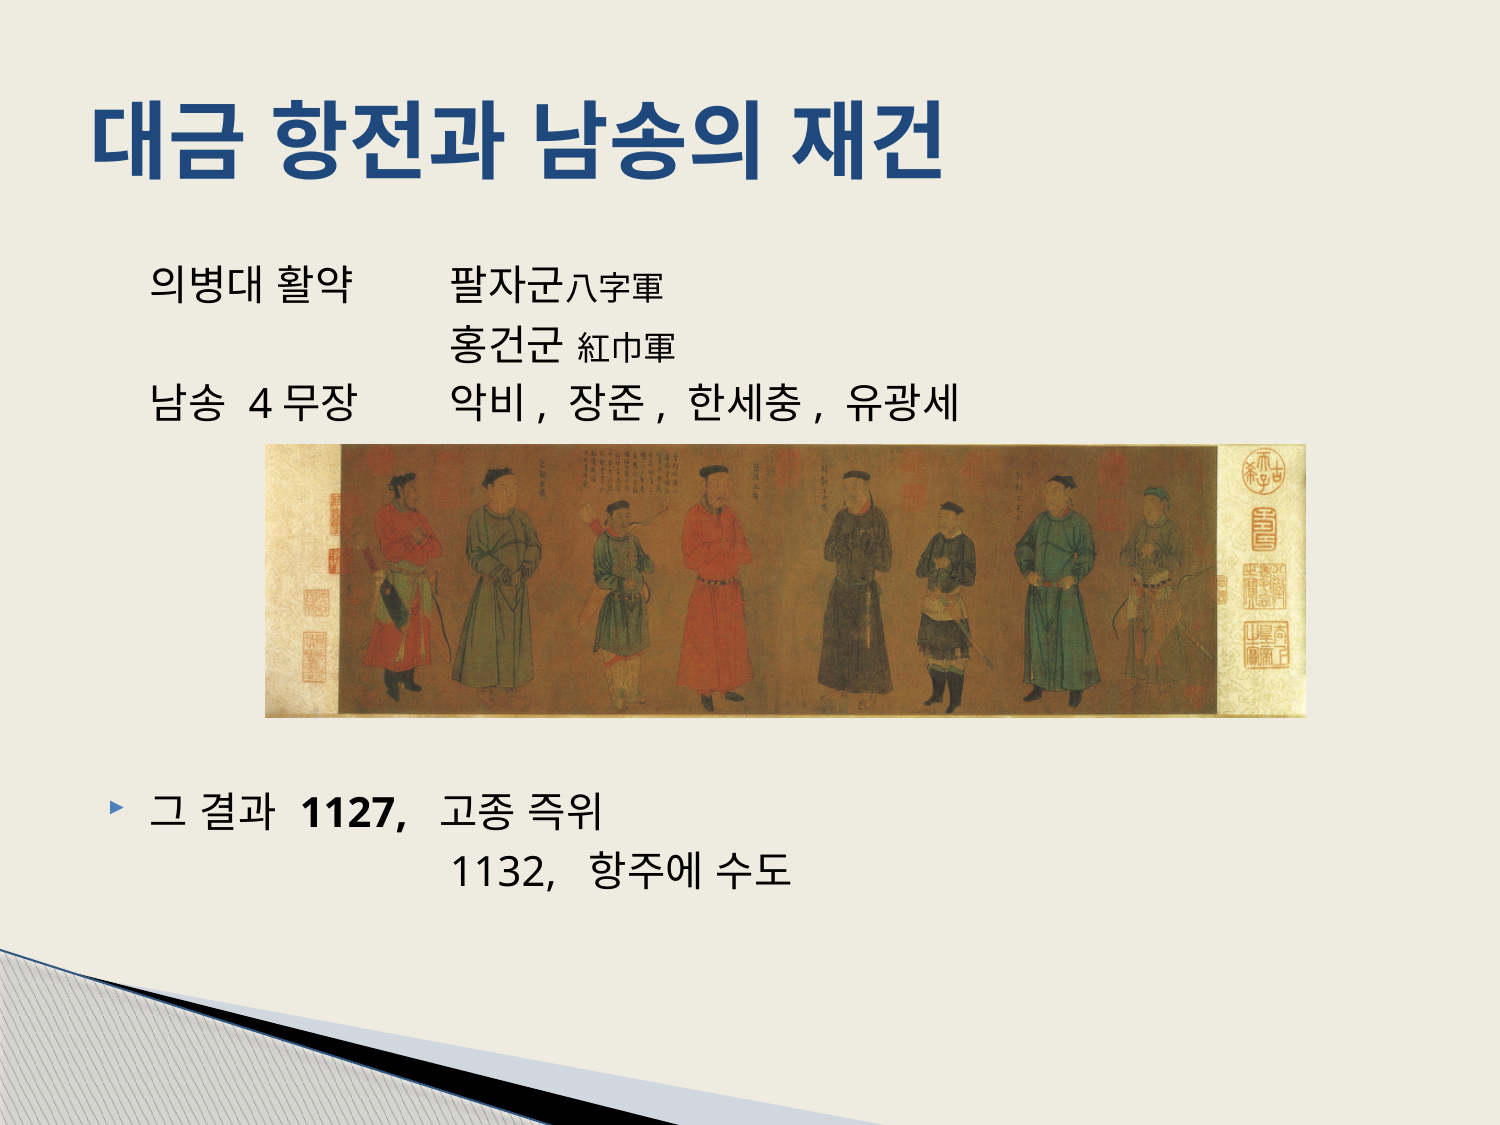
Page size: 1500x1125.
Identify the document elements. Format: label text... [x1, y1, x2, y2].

list 의병대 활약 팔자군八字軍 홍건군 紅巾軍 남송 4무장 악비, 장준, 한세충, 유광세 그 결과 1127, 고종 즉위 1132, 항주에 수도 [75, 243, 1425, 986]
title 대금 항전과 남송의 재건 [75, 45, 1425, 233]
picture [265, 444, 1306, 719]
